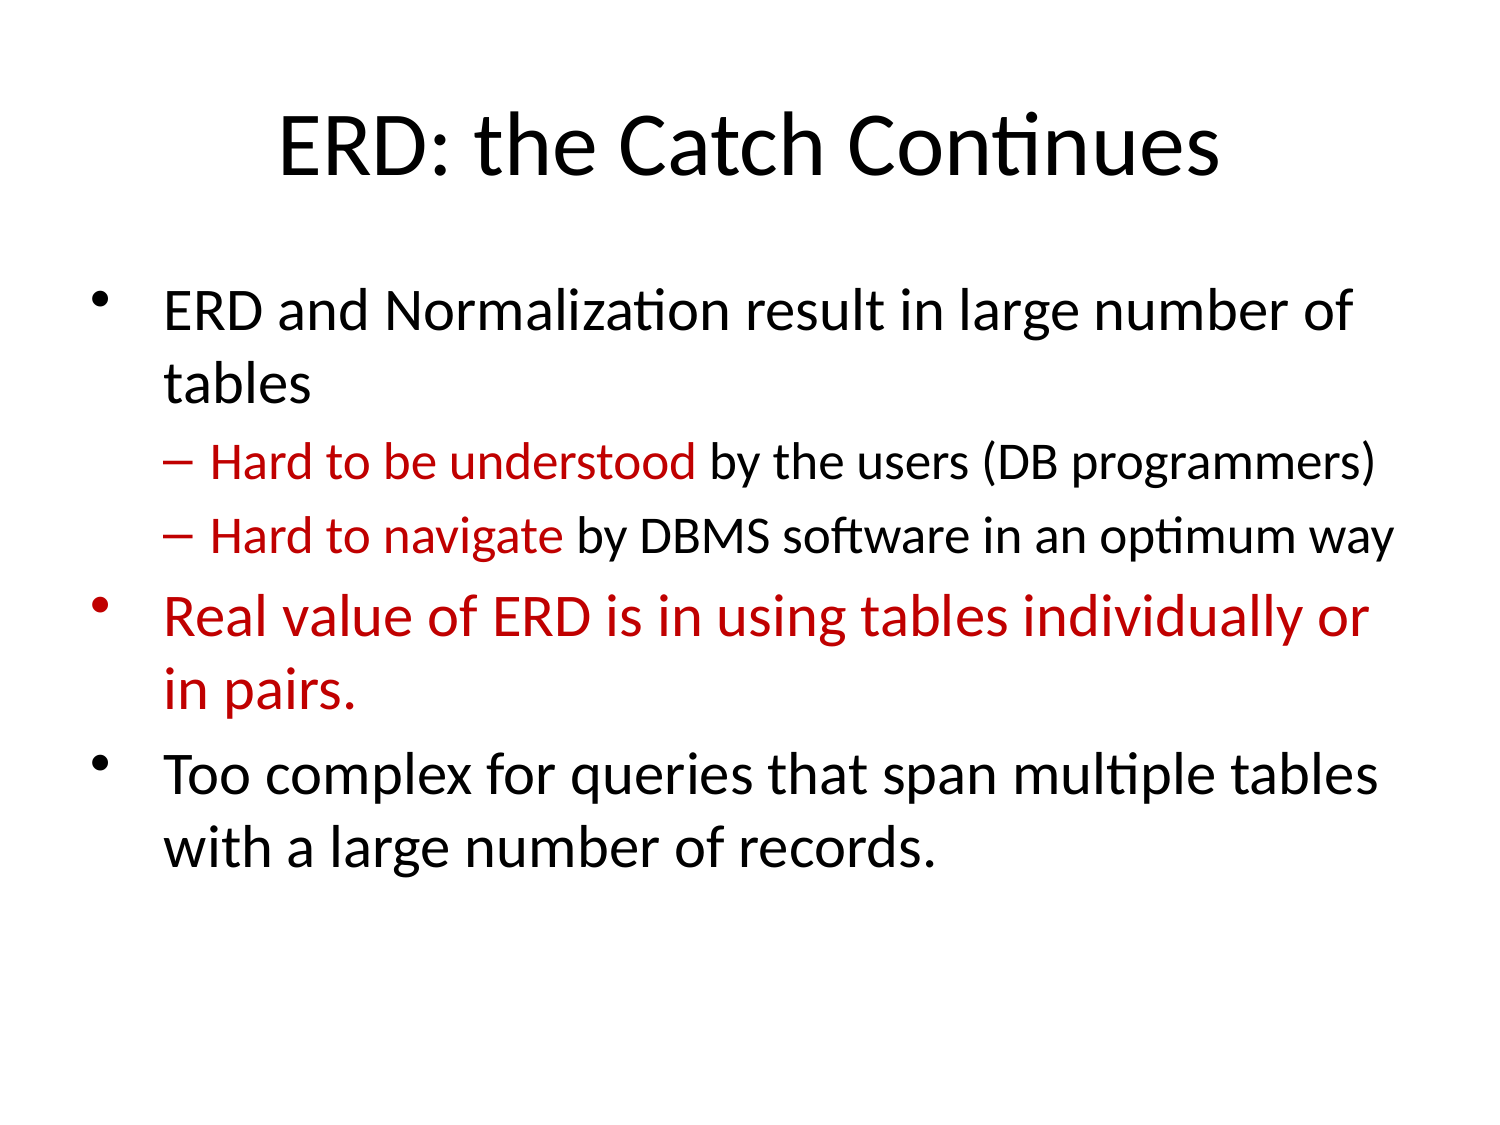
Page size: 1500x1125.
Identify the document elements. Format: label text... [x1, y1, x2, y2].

list ERD and Normalization result in large number of tables Hard to be understood by the users (DB programmers) Hard to navigate by DBMS software in an optimum way Real value of ERD is in using tables individually or in pairs. Too complex for queries that span multiple tables with a large number of records. [75, 262, 1425, 1005]
title ERD: the Catch Continues [75, 45, 1425, 233]
